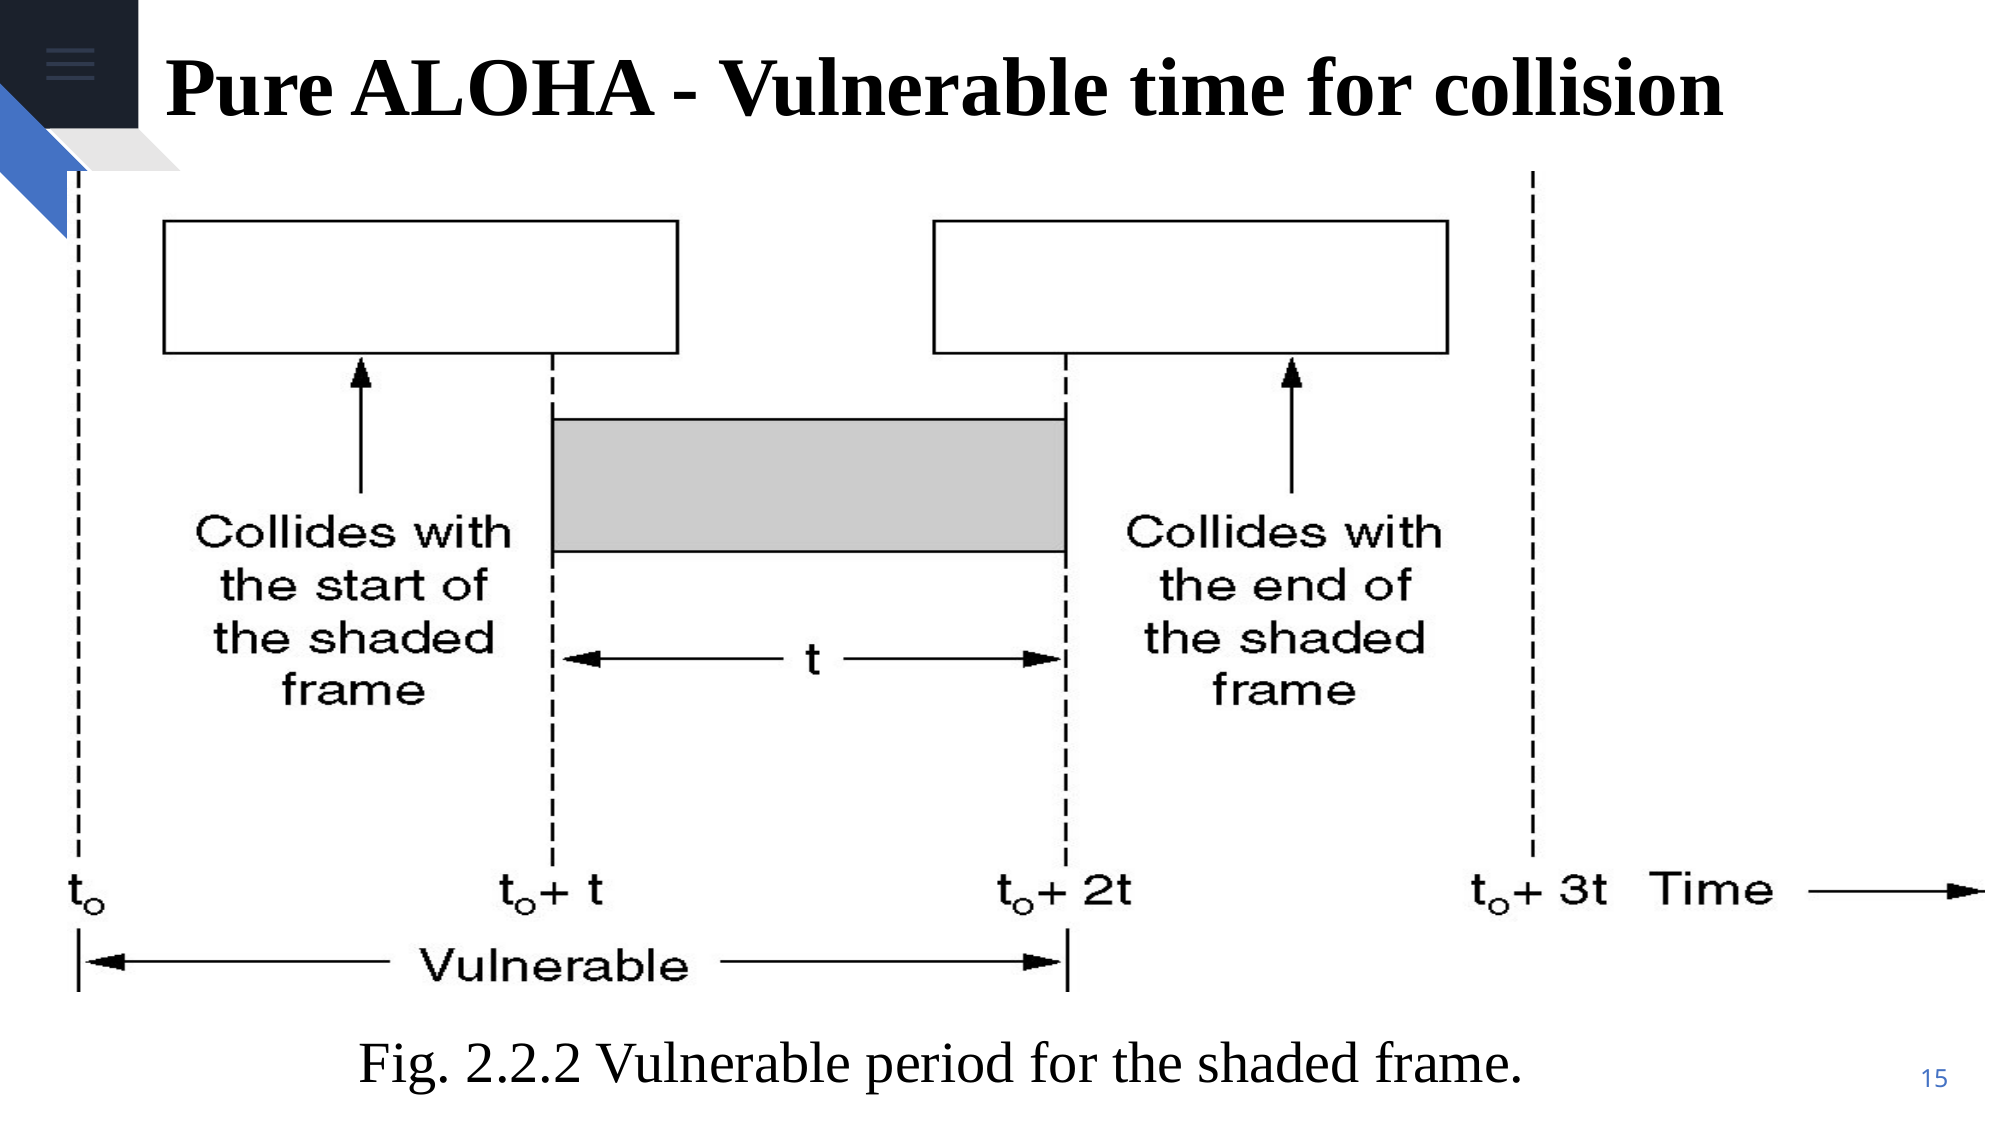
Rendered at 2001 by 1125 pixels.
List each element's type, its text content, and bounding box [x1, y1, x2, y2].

text_box Fig. 2.2.2 Vulnerable period for the shaded frame. [166, 1003, 1718, 1125]
picture [67, 171, 1986, 992]
slide_number ‹#› [1848, 1036, 1969, 1123]
title Pure ALOHA - Vulnerable time for collision [0, 23, 1747, 159]
